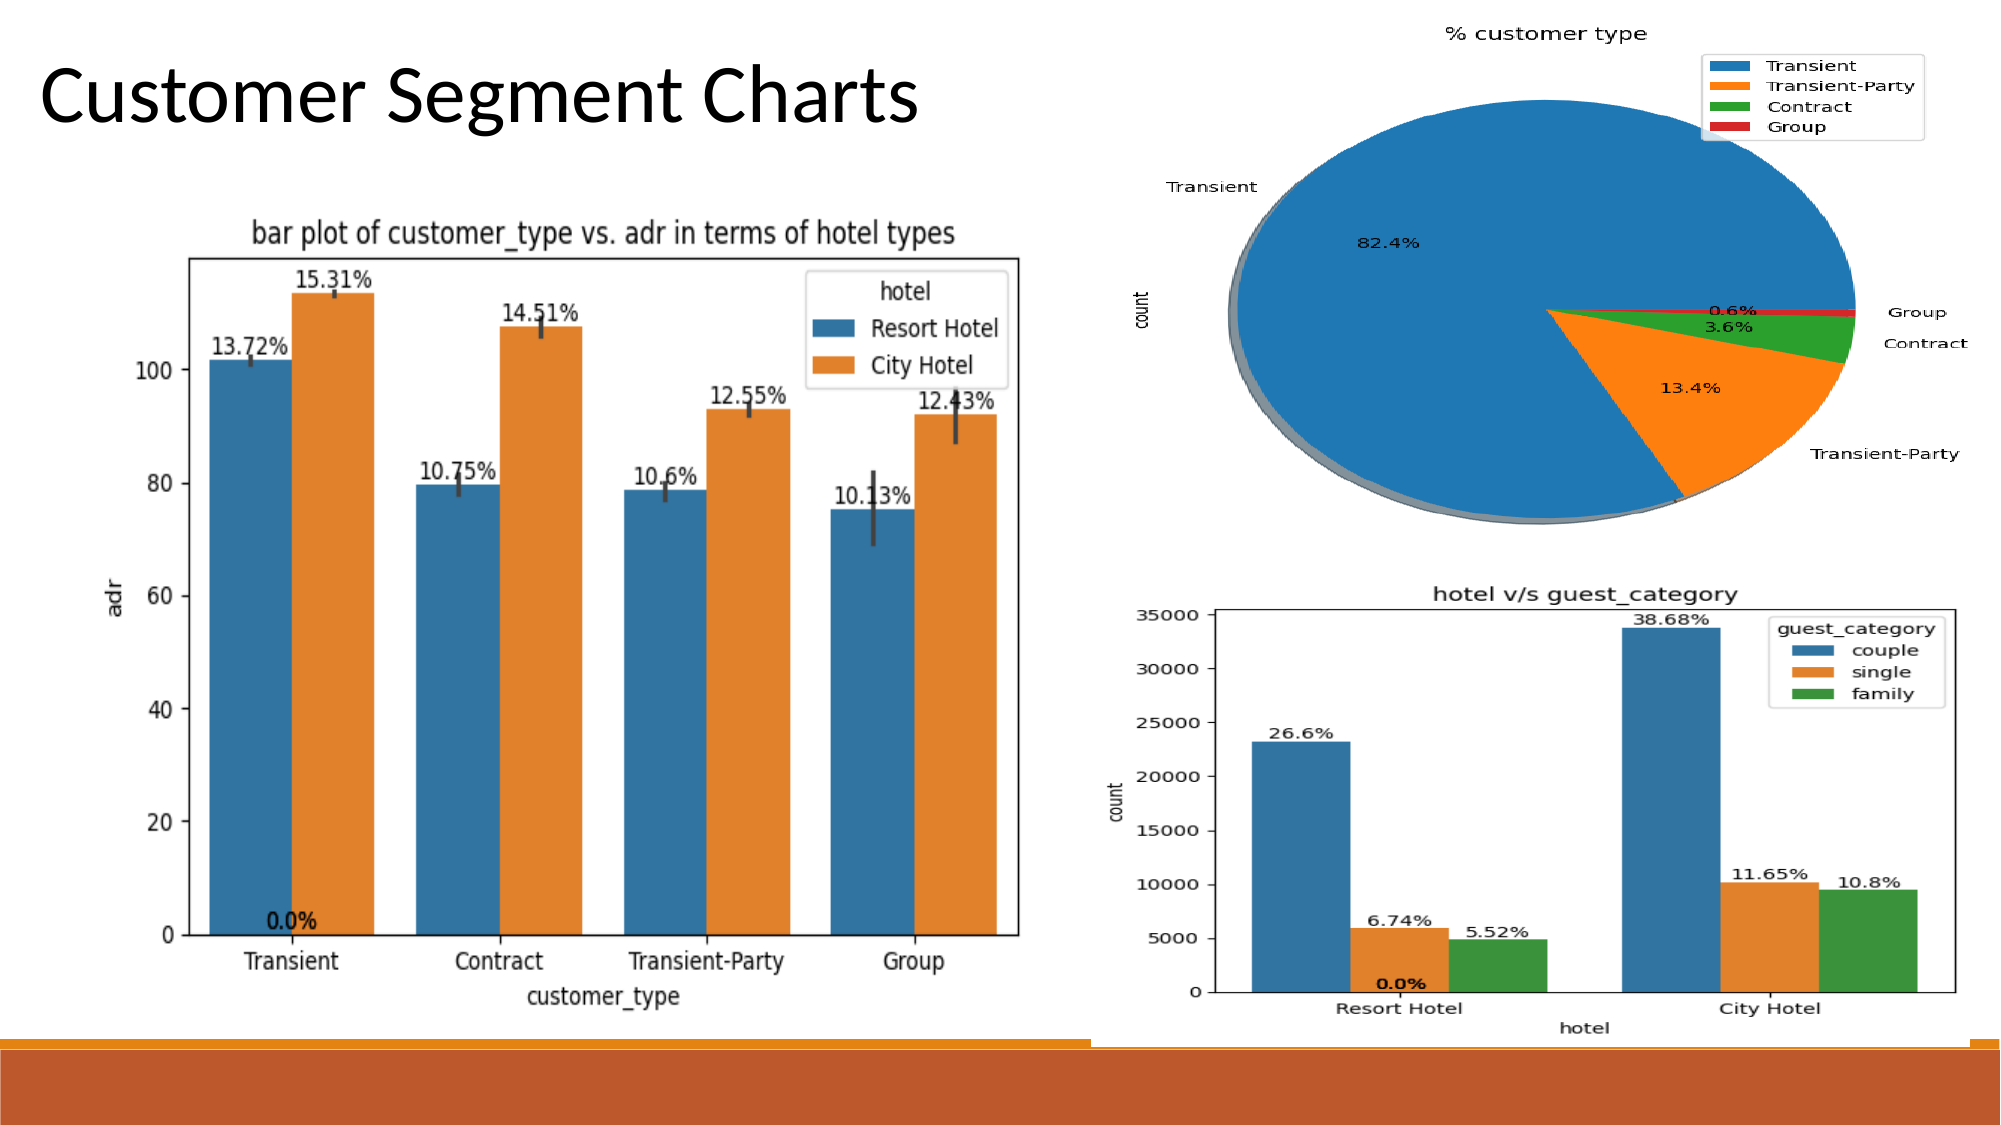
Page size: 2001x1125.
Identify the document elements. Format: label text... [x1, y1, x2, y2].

text_box Customer Segment Charts [25, 31, 1115, 147]
picture [90, 202, 1033, 1029]
picture [1090, 15, 1983, 1048]
